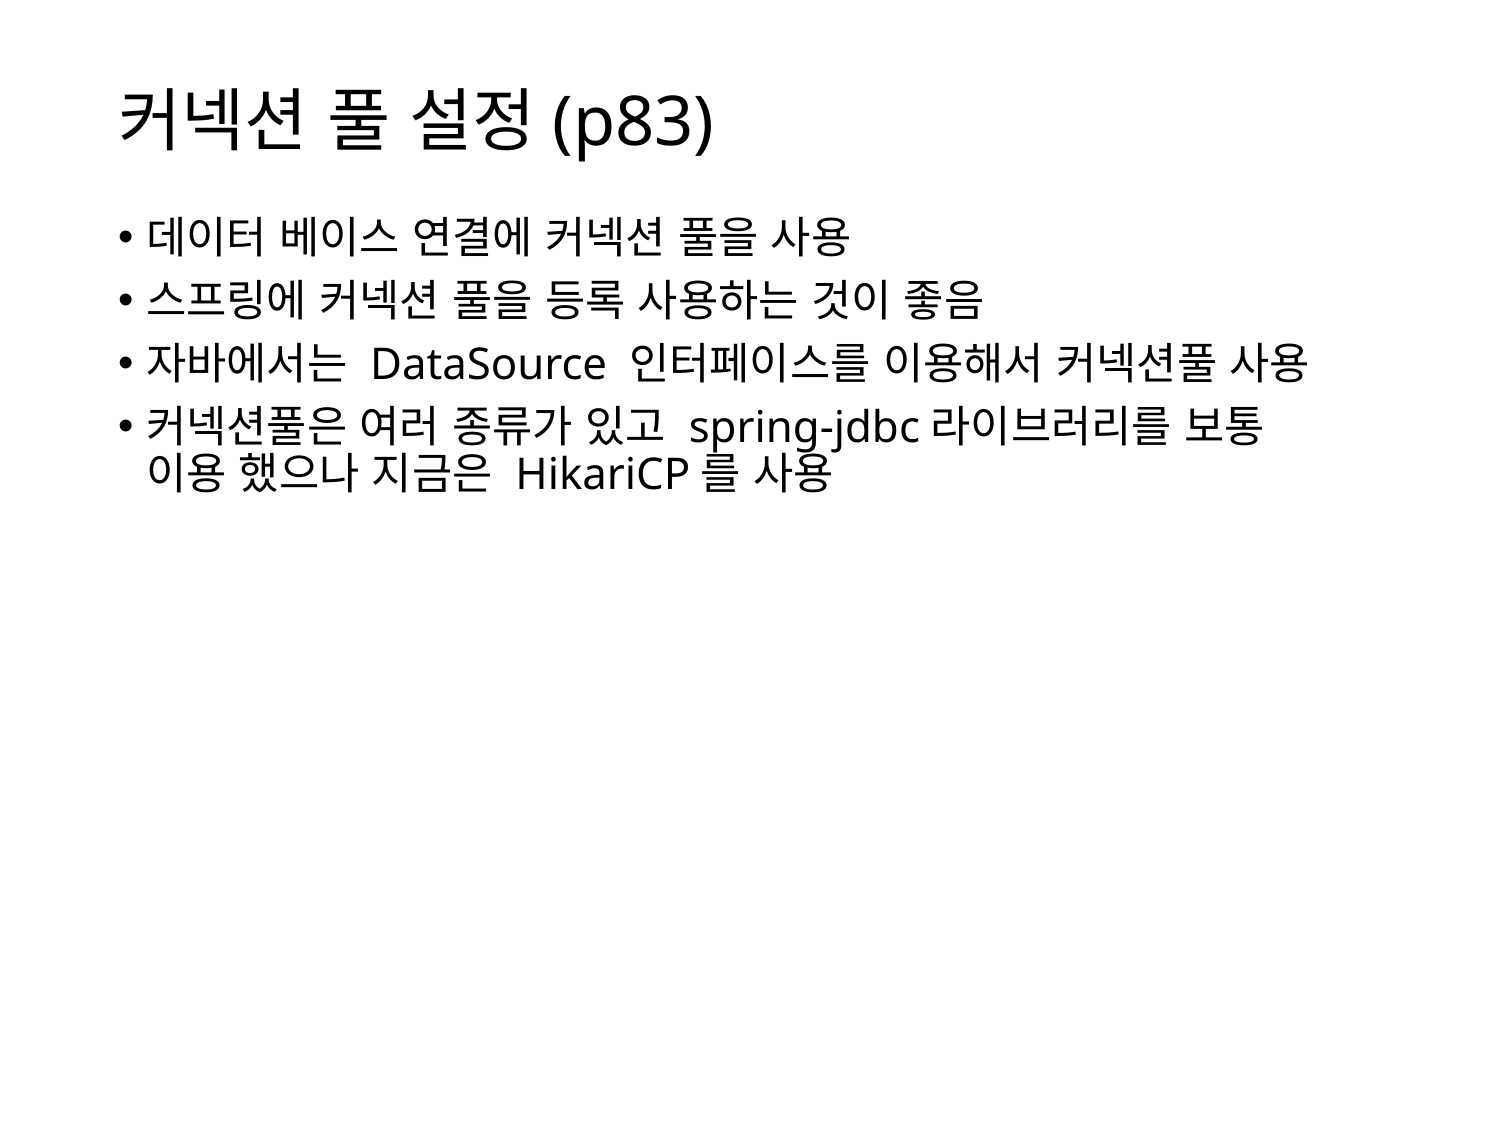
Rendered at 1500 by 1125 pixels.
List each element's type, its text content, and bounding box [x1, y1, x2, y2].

title 커넥션 풀 설정(p83) [103, 59, 1397, 188]
list 데이터 베이스 연결에 커넥션 풀을 사용 스프링에 커넥션 풀을 등록 사용하는 것이 좋음 자바에서는 DataSource 인터페이스를 이용해서 커넥션풀 사용 커넥션풀은 여러 종류가 있고 spring-jdbc라이브러리를 보통 이용 했으나 지금은 HikariCP를 사용 [103, 208, 1397, 1014]
